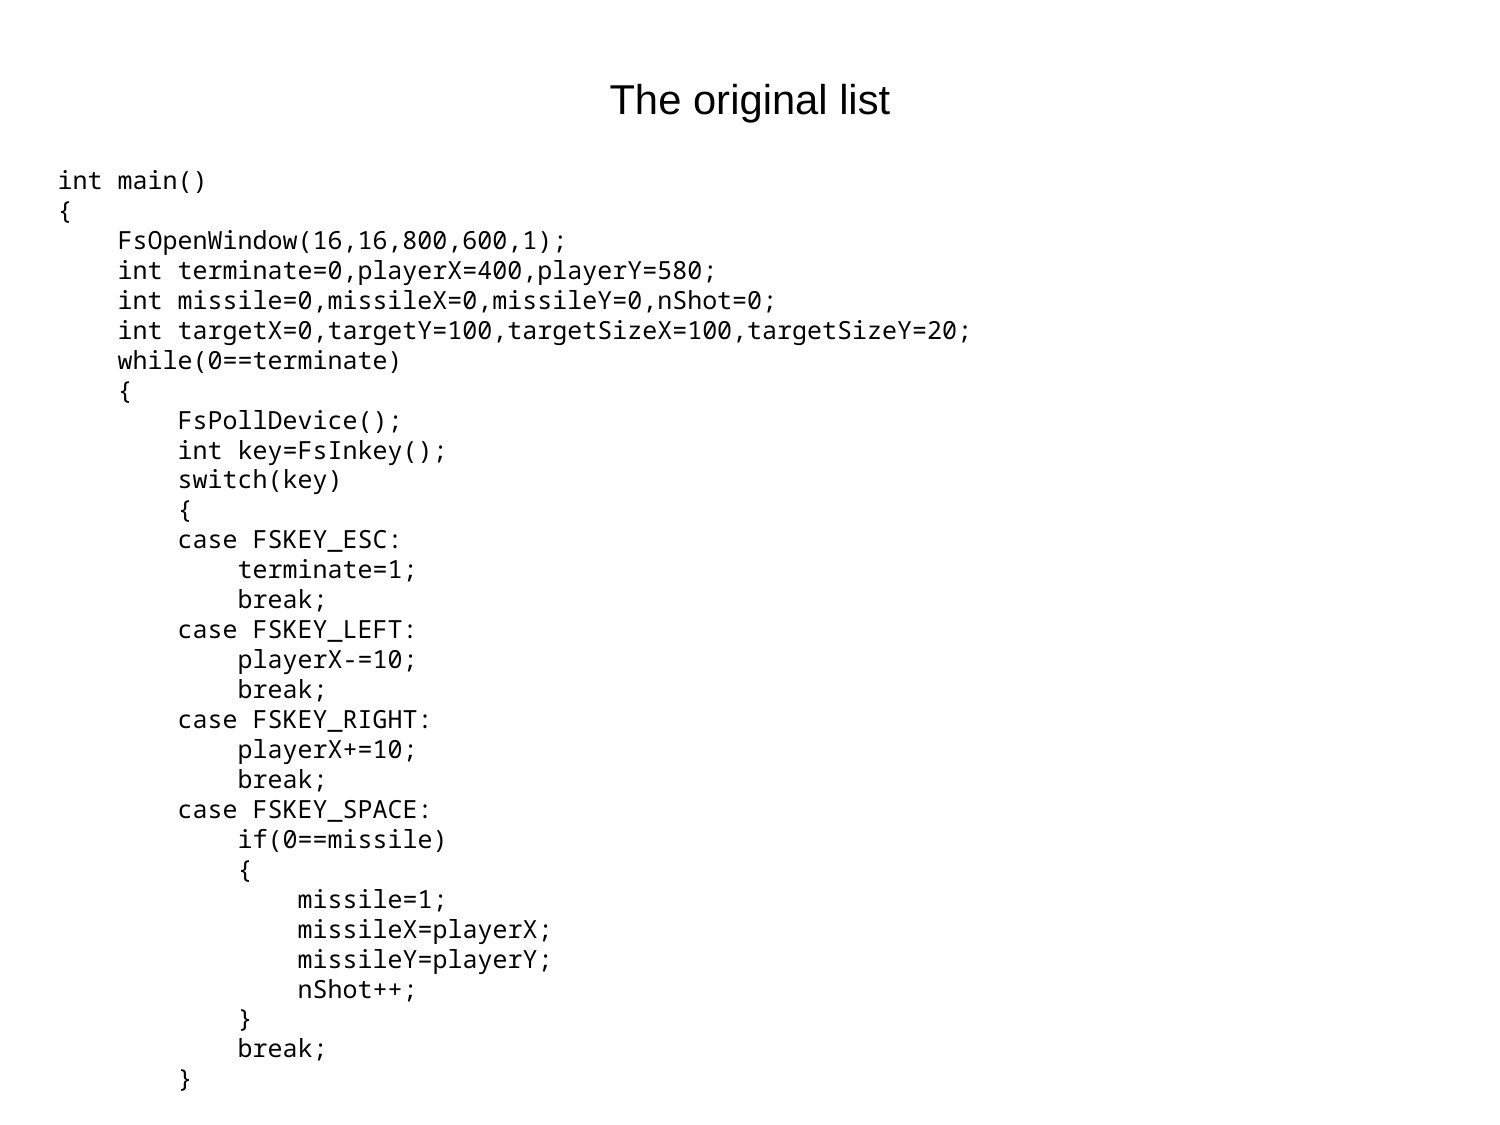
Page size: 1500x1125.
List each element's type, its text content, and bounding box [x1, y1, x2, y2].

title The original list [75, 45, 1425, 150]
text_box int main() { FsOpenWindow(16,16,800,600,1); int terminate=0,playerX=400,playerY=580; int missile=0,missileX=0,missileY=0,nShot=0; int targetX=0,targetY=100,targetSizeX=100,targetSizeY=20; while(0==terminate) { FsPollDevice(); int key=FsInkey(); switch(key) { case FSKEY_ESC: terminate=1; break; case FSKEY_LEFT: playerX-=10; break; case FSKEY_RIGHT: playerX+=10; break; case FSKEY_SPACE: if(0==missile) { missile=1; missileX=playerX; missileY=playerY; nShot++; } break; } [42, 157, 988, 1101]
